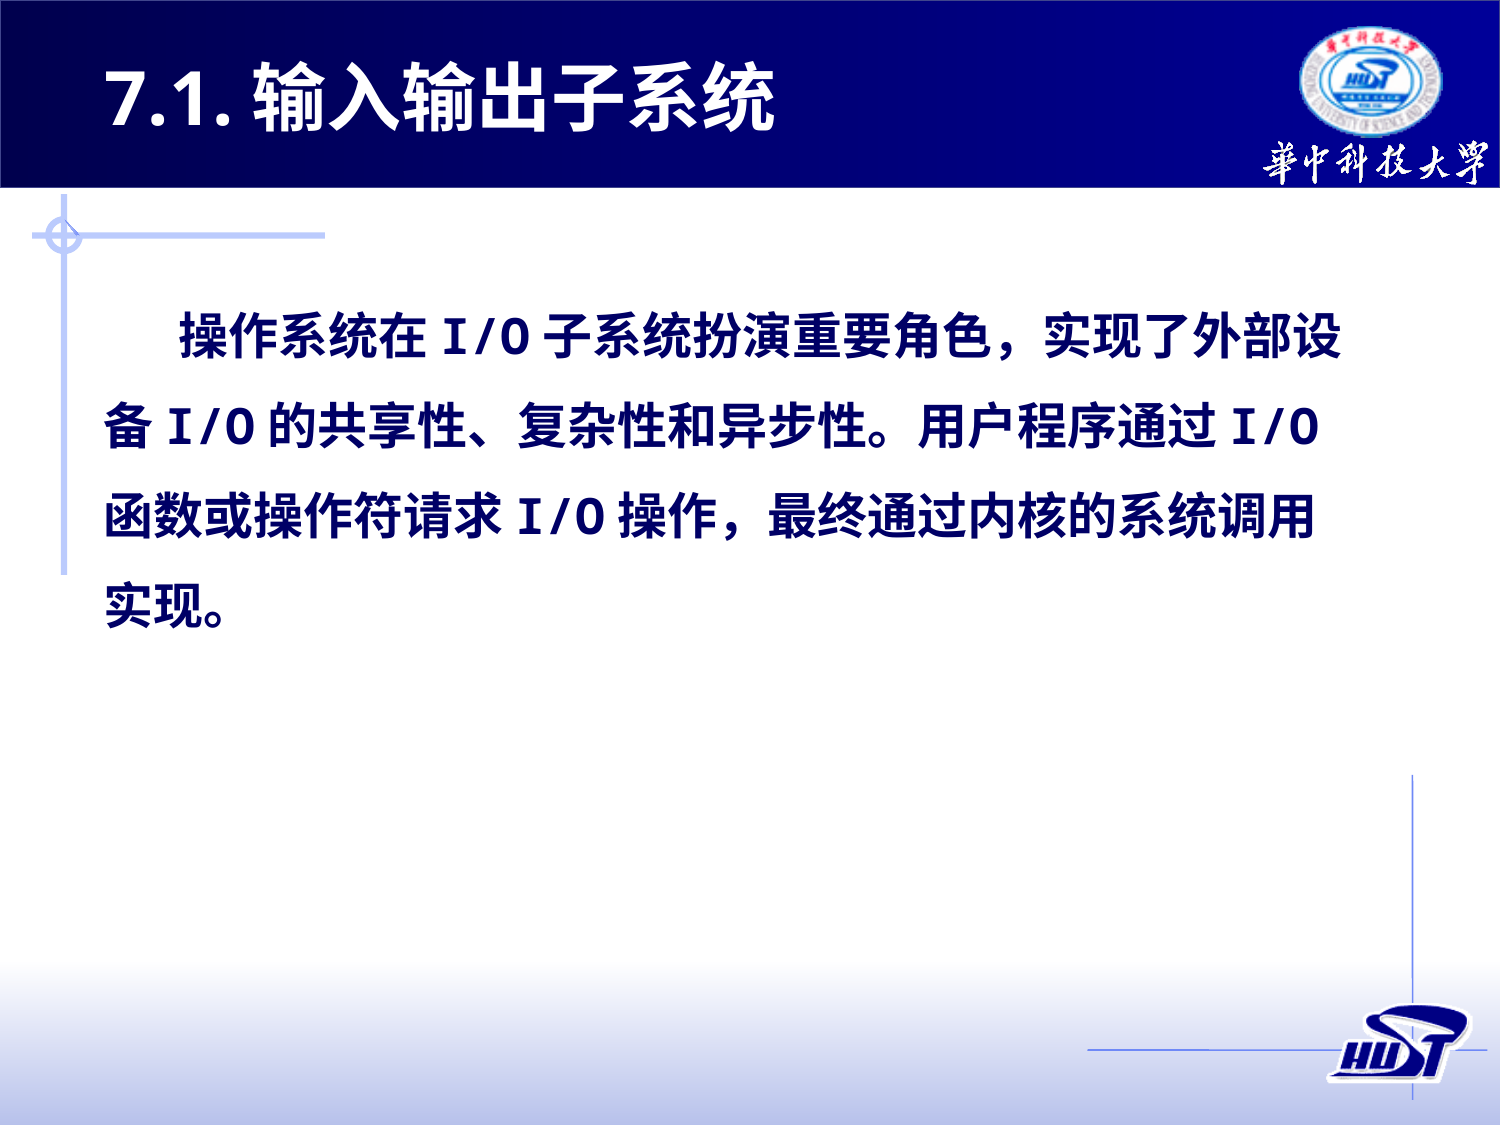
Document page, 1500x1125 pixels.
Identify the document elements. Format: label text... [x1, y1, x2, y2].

picture [1262, 140, 1488, 185]
picture [1299, 26, 1443, 138]
text_box 7.1.输入输出子系统 [89, 42, 1308, 148]
text_box 操作系统在I/O子系统扮演重要角色，实现了外部设备I/O的共享性、复杂性和异步性。用户程序通过I/O函数或操作符请求I/O操作，最终通过内核的系统调用实现。 [88, 267, 1360, 650]
